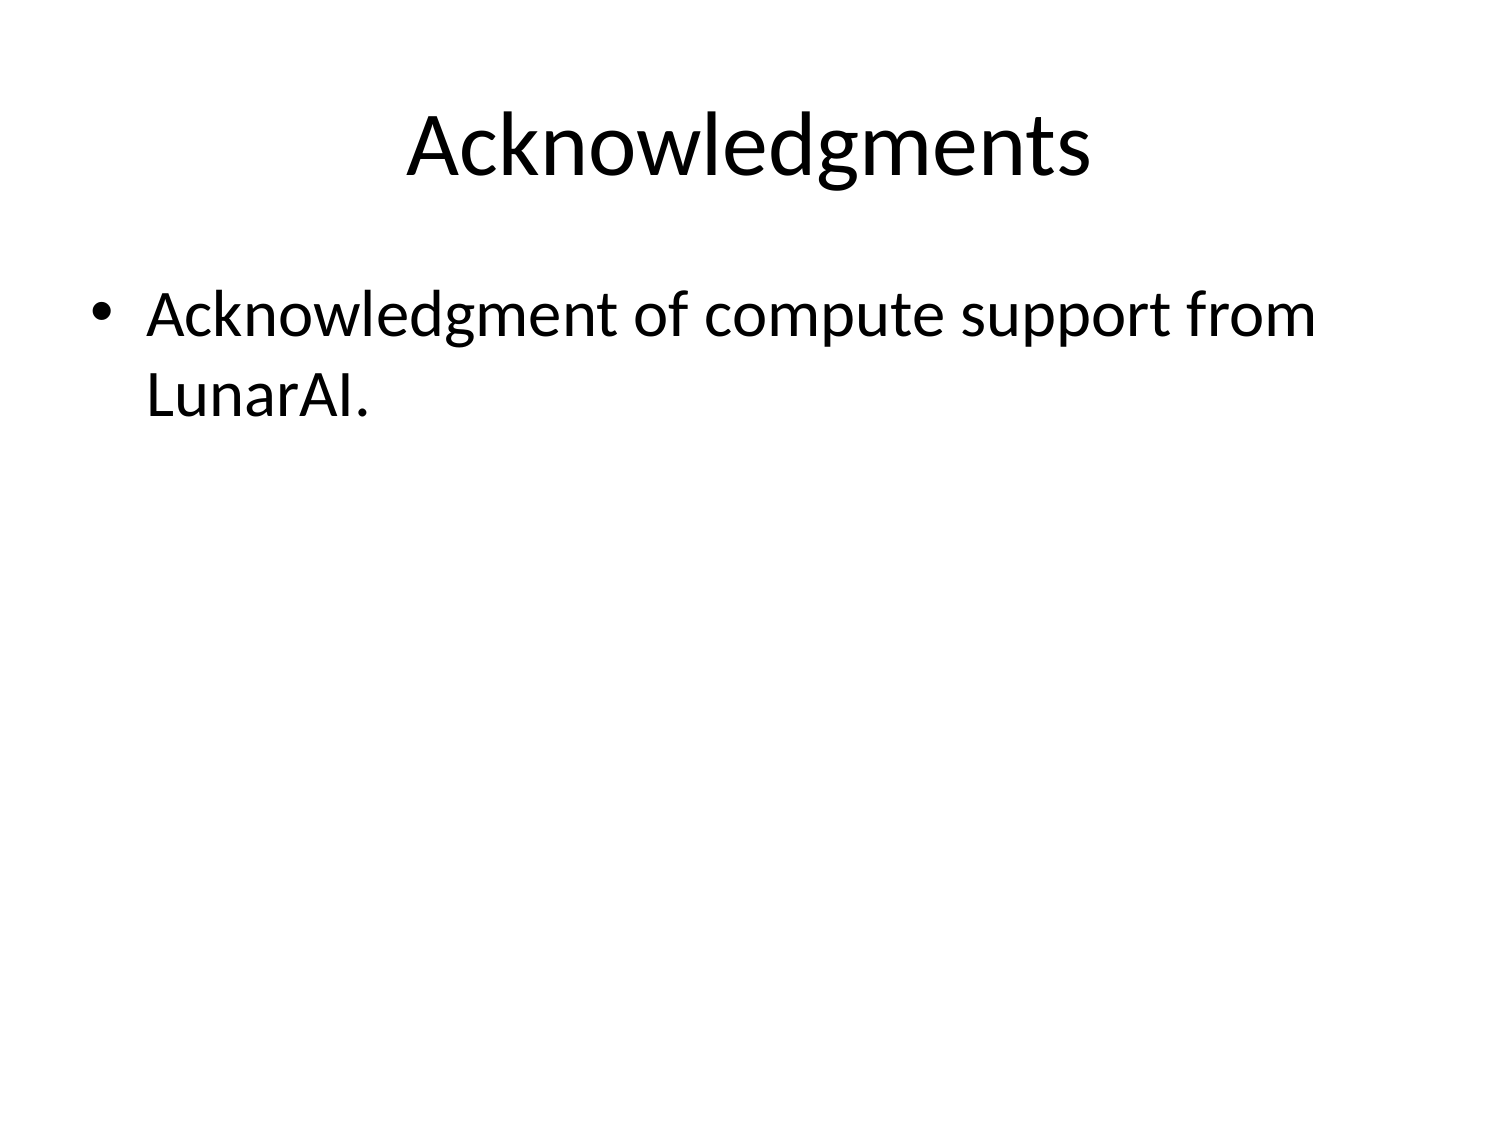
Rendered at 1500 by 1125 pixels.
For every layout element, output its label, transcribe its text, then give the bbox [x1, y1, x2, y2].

title Acknowledgments [75, 45, 1425, 233]
list Acknowledgment of compute support from LunarAI. [75, 262, 1425, 1005]
